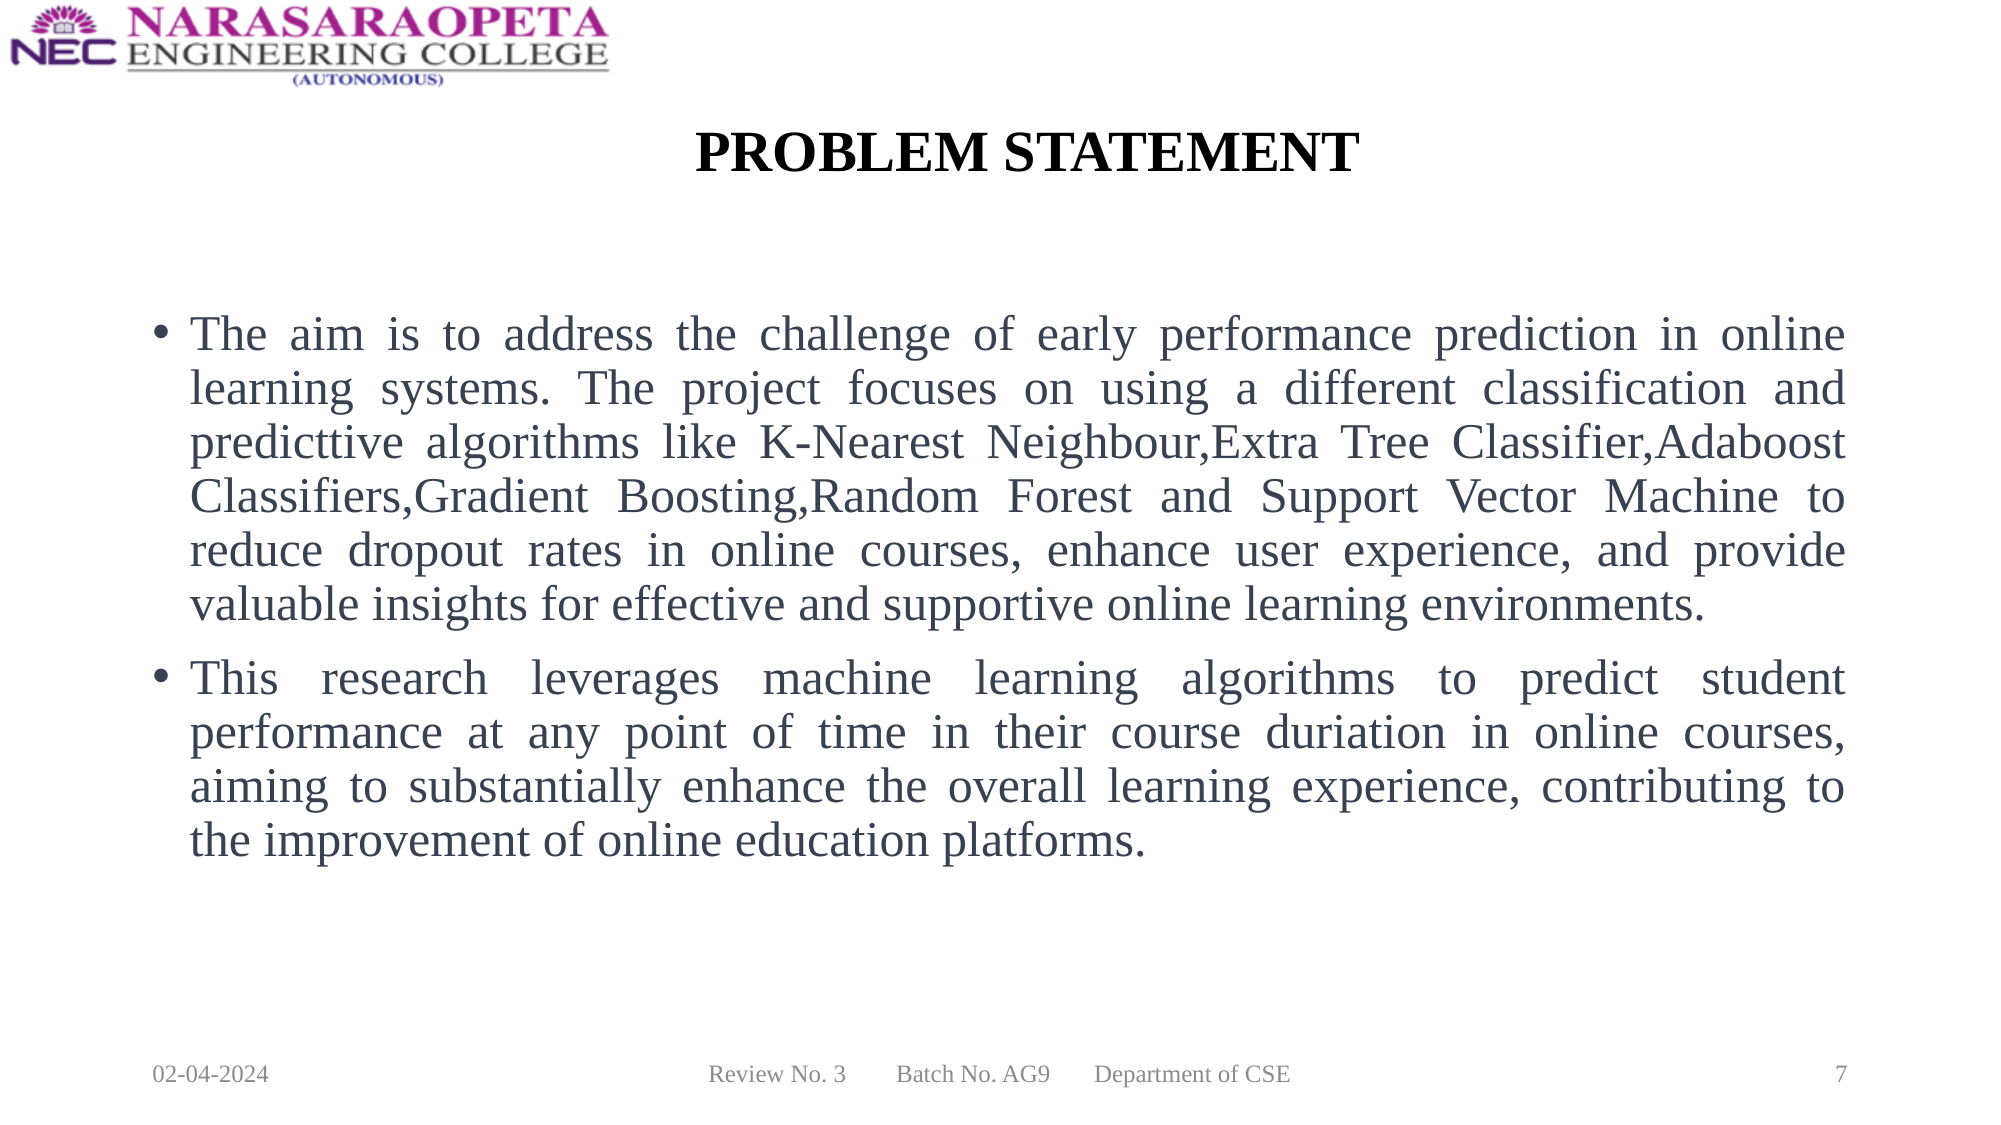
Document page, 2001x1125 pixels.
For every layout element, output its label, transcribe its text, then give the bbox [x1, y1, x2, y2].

slide_number 7 [1412, 1042, 1863, 1103]
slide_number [137, 1042, 588, 1103]
title PROBLEM STATEMENT [193, 59, 1863, 245]
list The aim is to address the challenge of early performance prediction in online learning systems. The project focuses on using a different classification and predicttive algorithms like K-Nearest Neighbour,Extra Tree Classifier,Adaboost Classifiers,Gradient Boosting,Random Forest and Support Vector Machine to reduce dropout rates in online courses, enhance user experience, and provide valuable insights for effective and supportive online learning environments. This research leverages machine learning algorithms to predict student performance at any point of time in their course duriation in online courses, aiming to substantially enhance the overall learning experience, contributing to the improvement of online education platforms. [137, 299, 1863, 1014]
picture [0, 0, 1280, 719]
footer Review No. 3 Batch No. AG9 Department of CSE [662, 1042, 1338, 1103]
